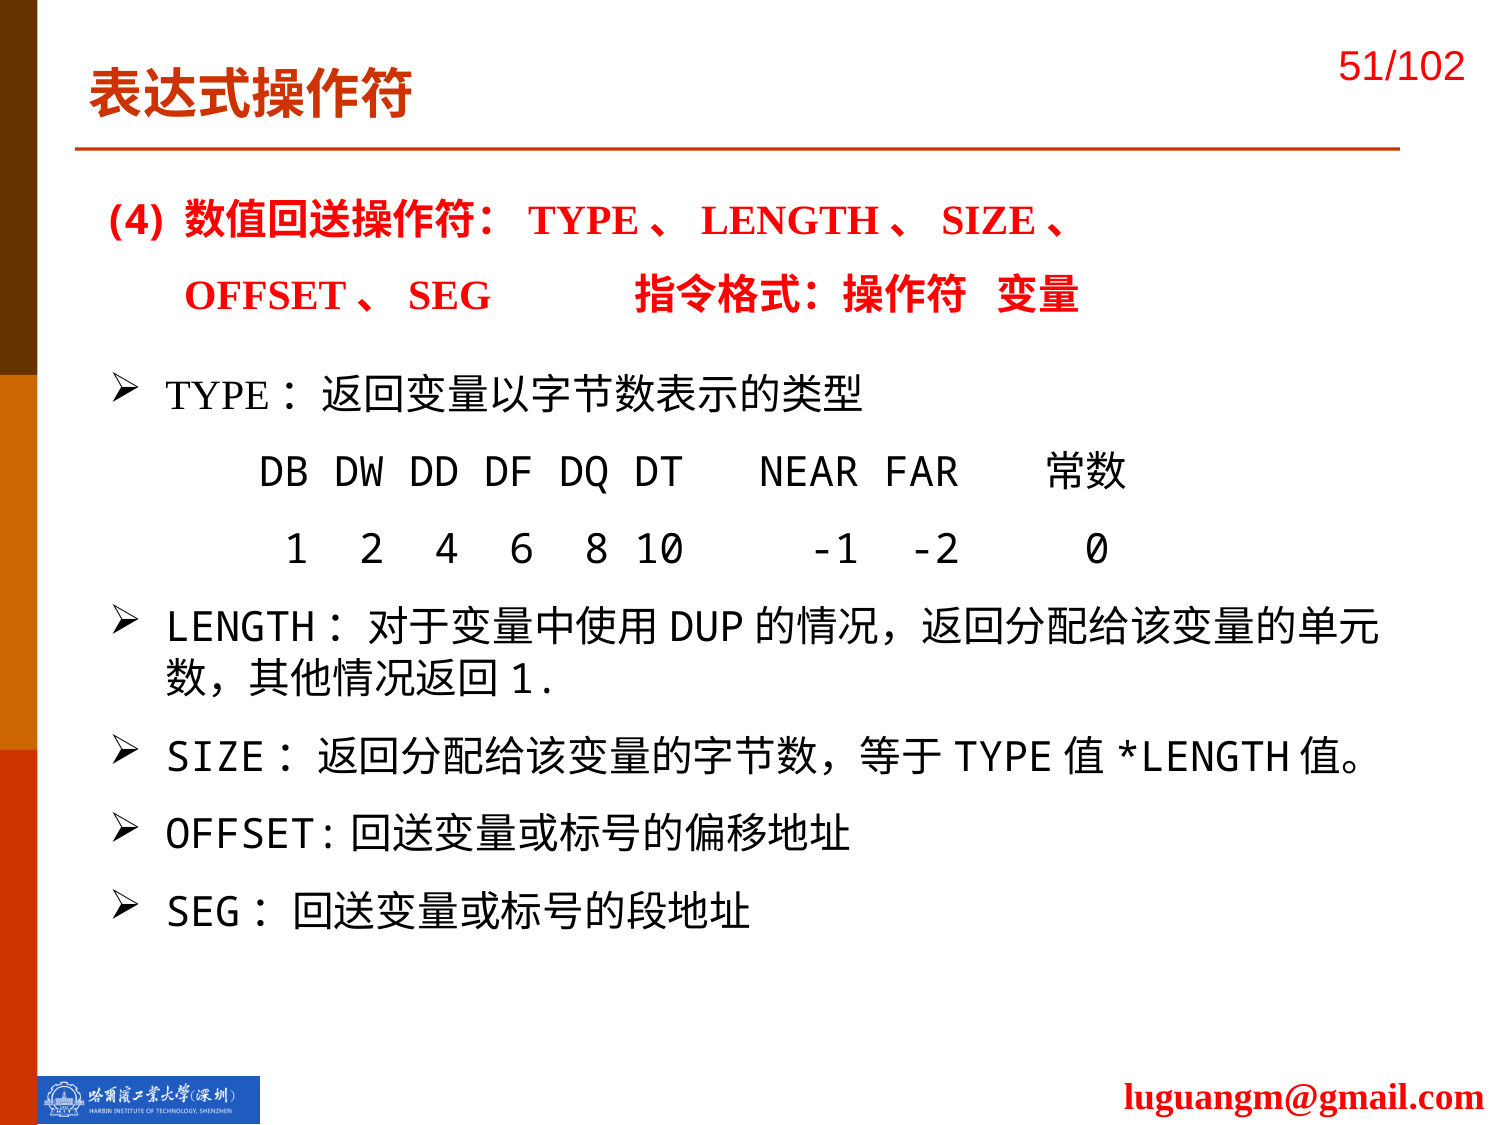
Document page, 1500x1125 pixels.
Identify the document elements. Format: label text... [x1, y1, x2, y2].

text_box 数值回送操作符：TYPE、LENGTH、SIZE、 OFFSET、SEG 指令格式：操作符 变量 TYPE：返回变量以字节数表示的类型 DB DW DD DF DQ DT NEAR FAR 常数 1 2 4 6 8 10 -1 -2 0 LENGTH：对于变量中使用DUP的情况，返回分配给该变量的单元数，其他情况返回1. SIZE：返回分配给该变量的字节数，等于TYPE值*LENGTH值。 OFFSET:回送变量或标号的偏移地址 SEG：回送变量或标号的段地址 [94, 160, 1406, 943]
text_box 表达式操作符 [74, 52, 1123, 132]
picture [37, 1076, 260, 1124]
